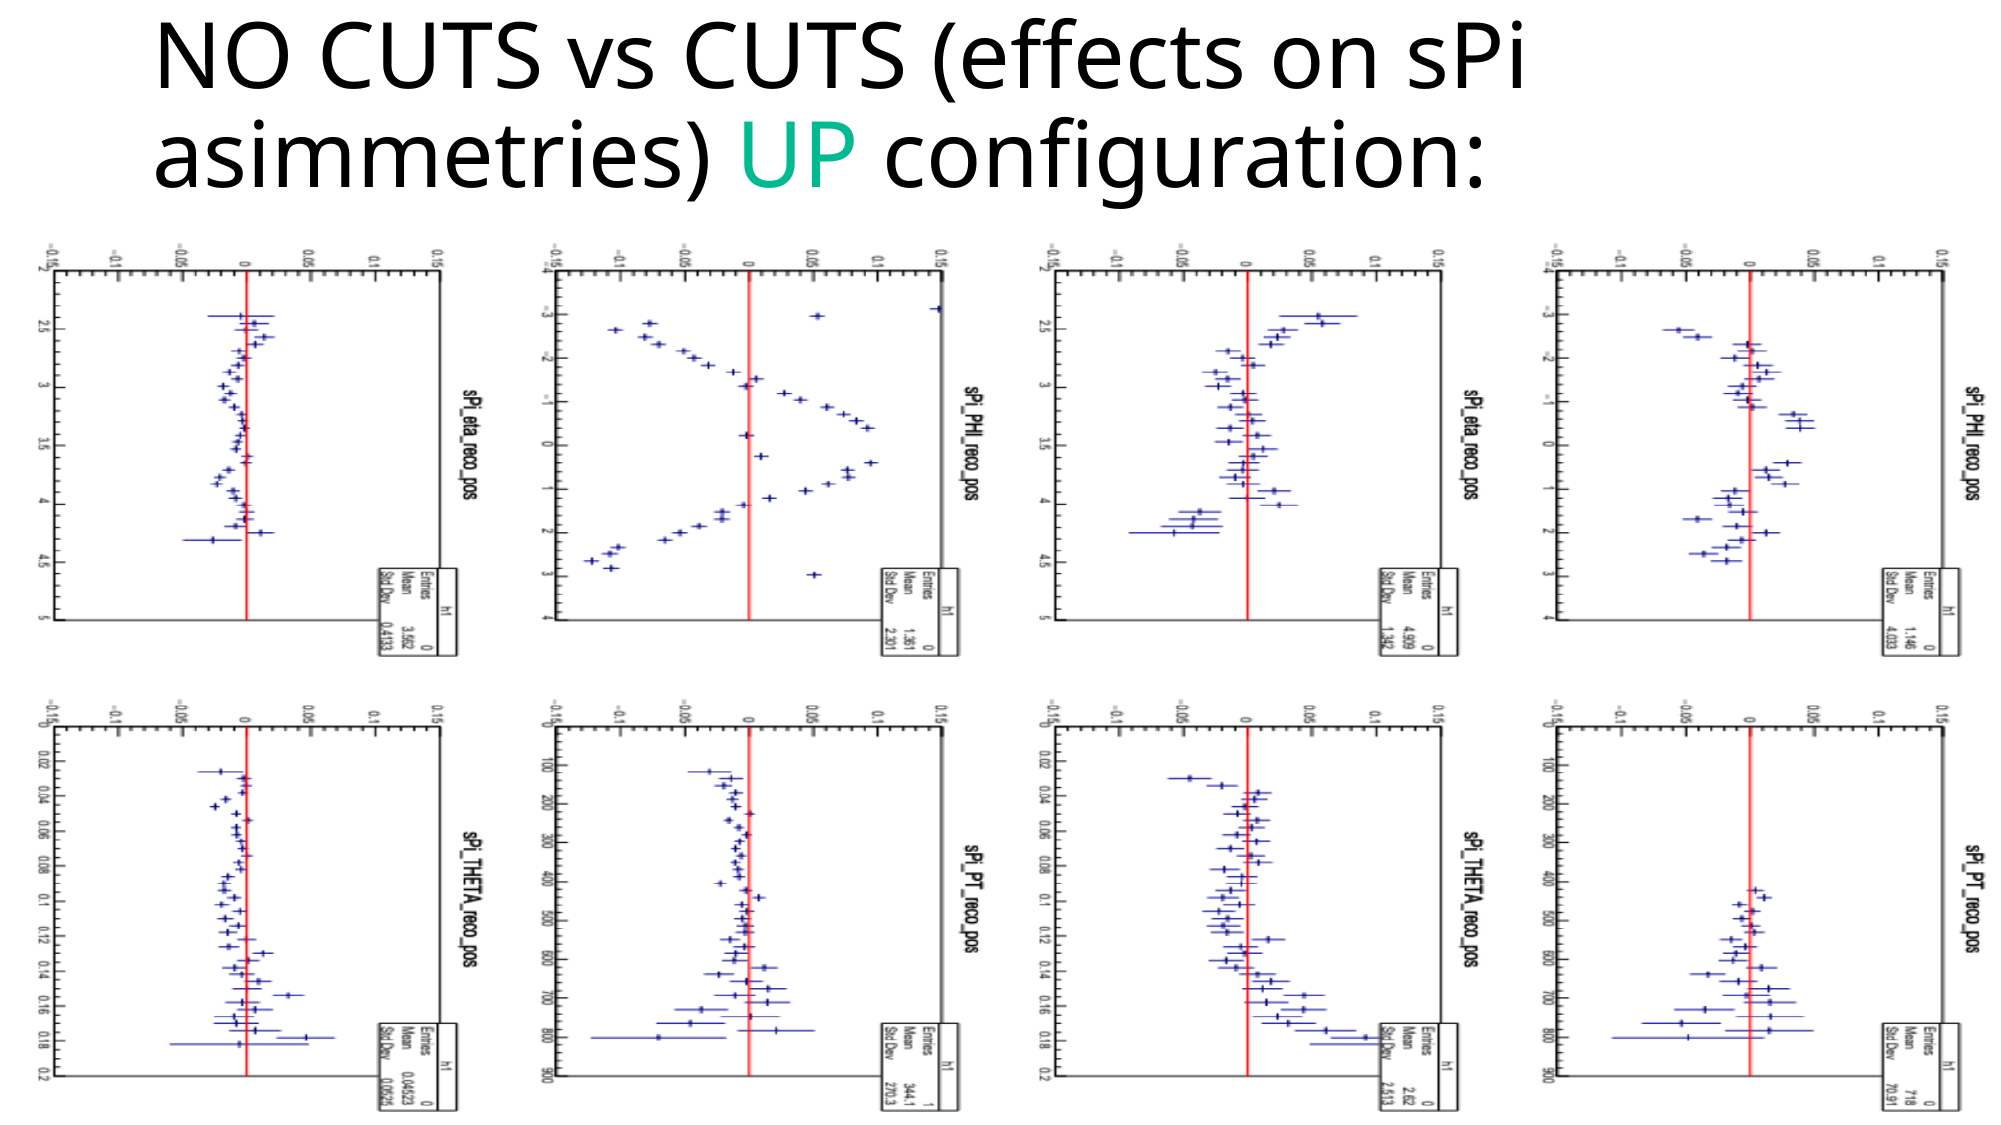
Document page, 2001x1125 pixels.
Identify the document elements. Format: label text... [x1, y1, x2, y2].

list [1046, 171, 1954, 1125]
title NO CUTS vs CUTS (effects on sPi asimmetries) UP configuration: [137, 0, 1863, 217]
picture [46, 171, 954, 1125]
